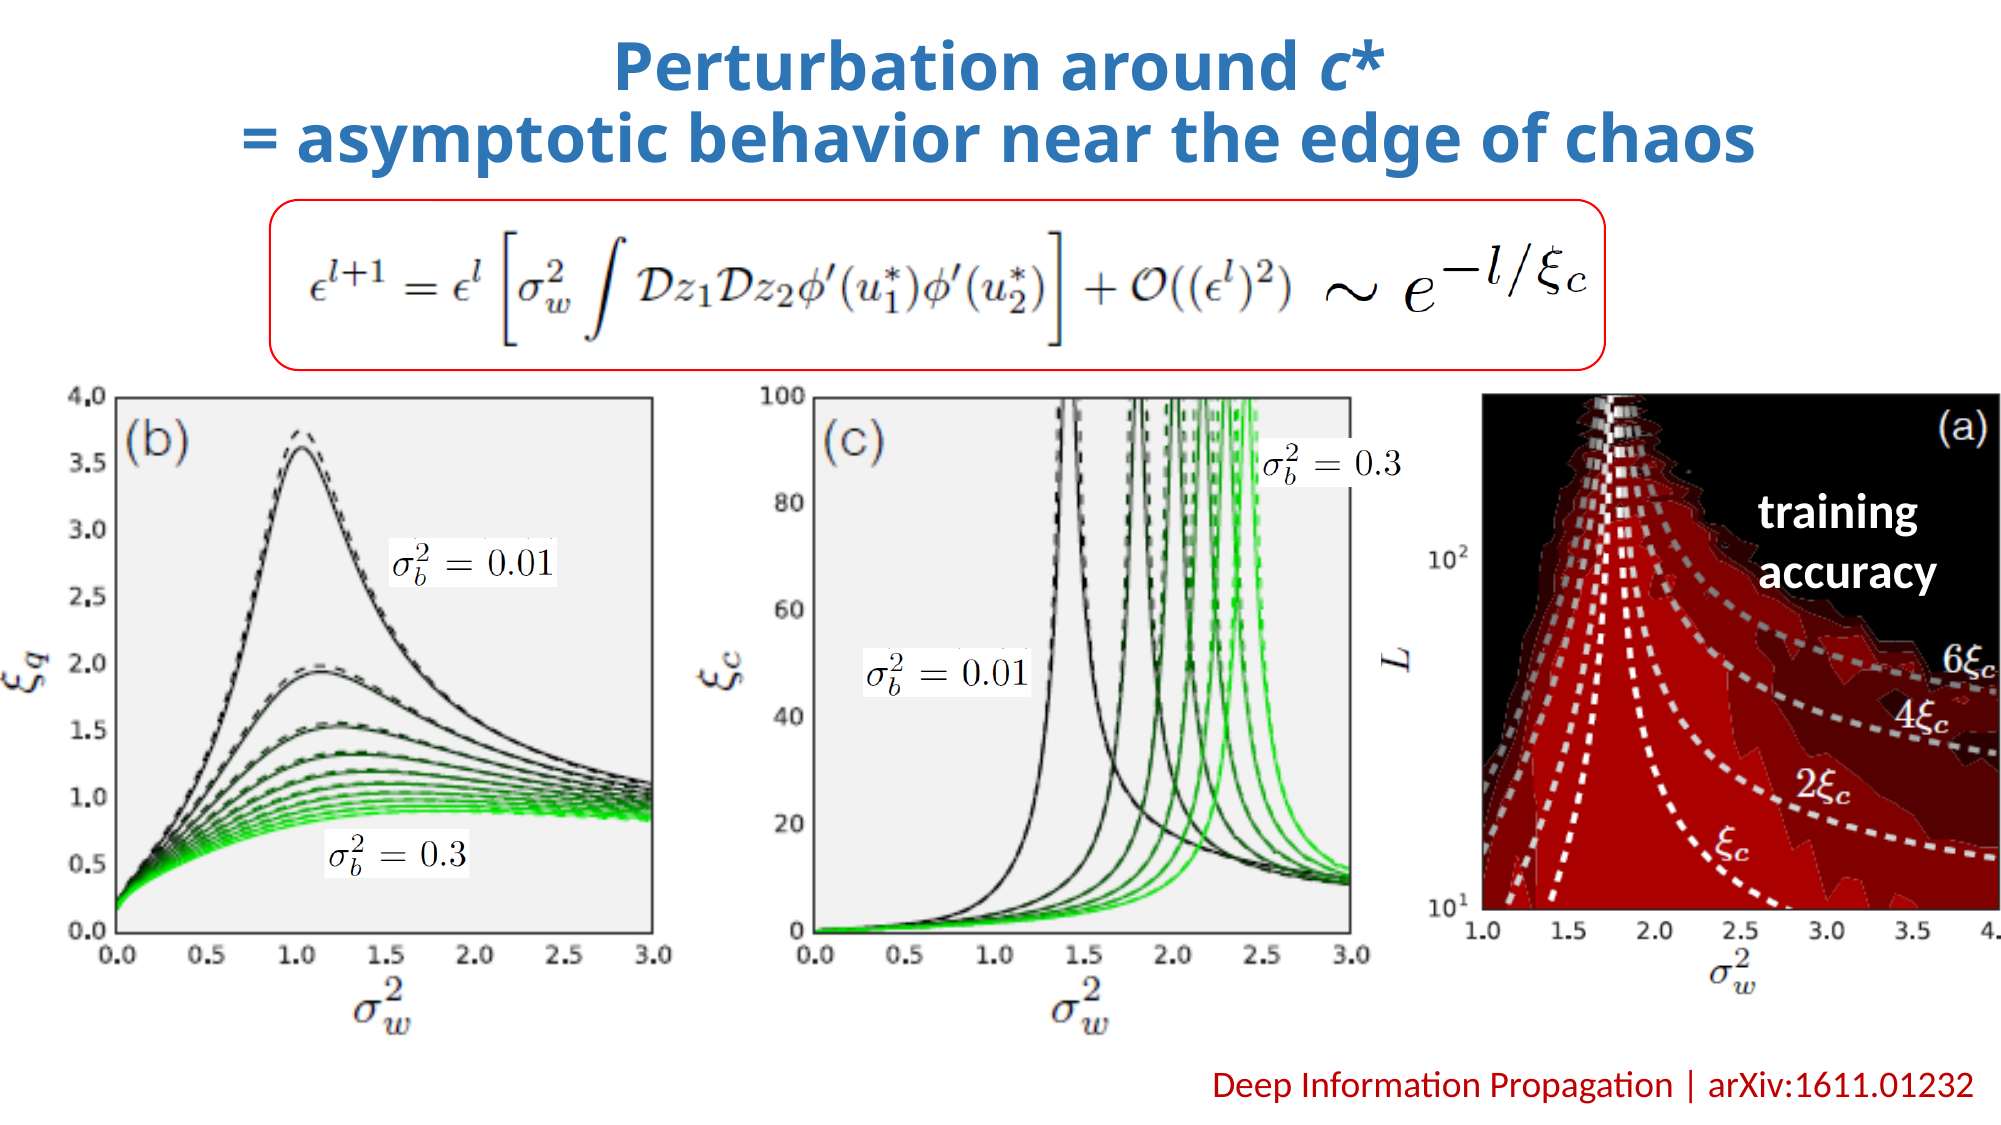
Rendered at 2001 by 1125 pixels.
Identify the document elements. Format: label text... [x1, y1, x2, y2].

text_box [298, 208, 1592, 353]
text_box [0, 373, 1404, 1053]
text_box Perturbation around c* = asymptotic behavior near the edge of chaos [137, 0, 1863, 209]
text_box [268, 198, 1606, 372]
text_box Deep Information Propagation | arXiv:1611.01232 [1197, 1052, 1990, 1113]
picture [1359, 369, 2000, 1012]
